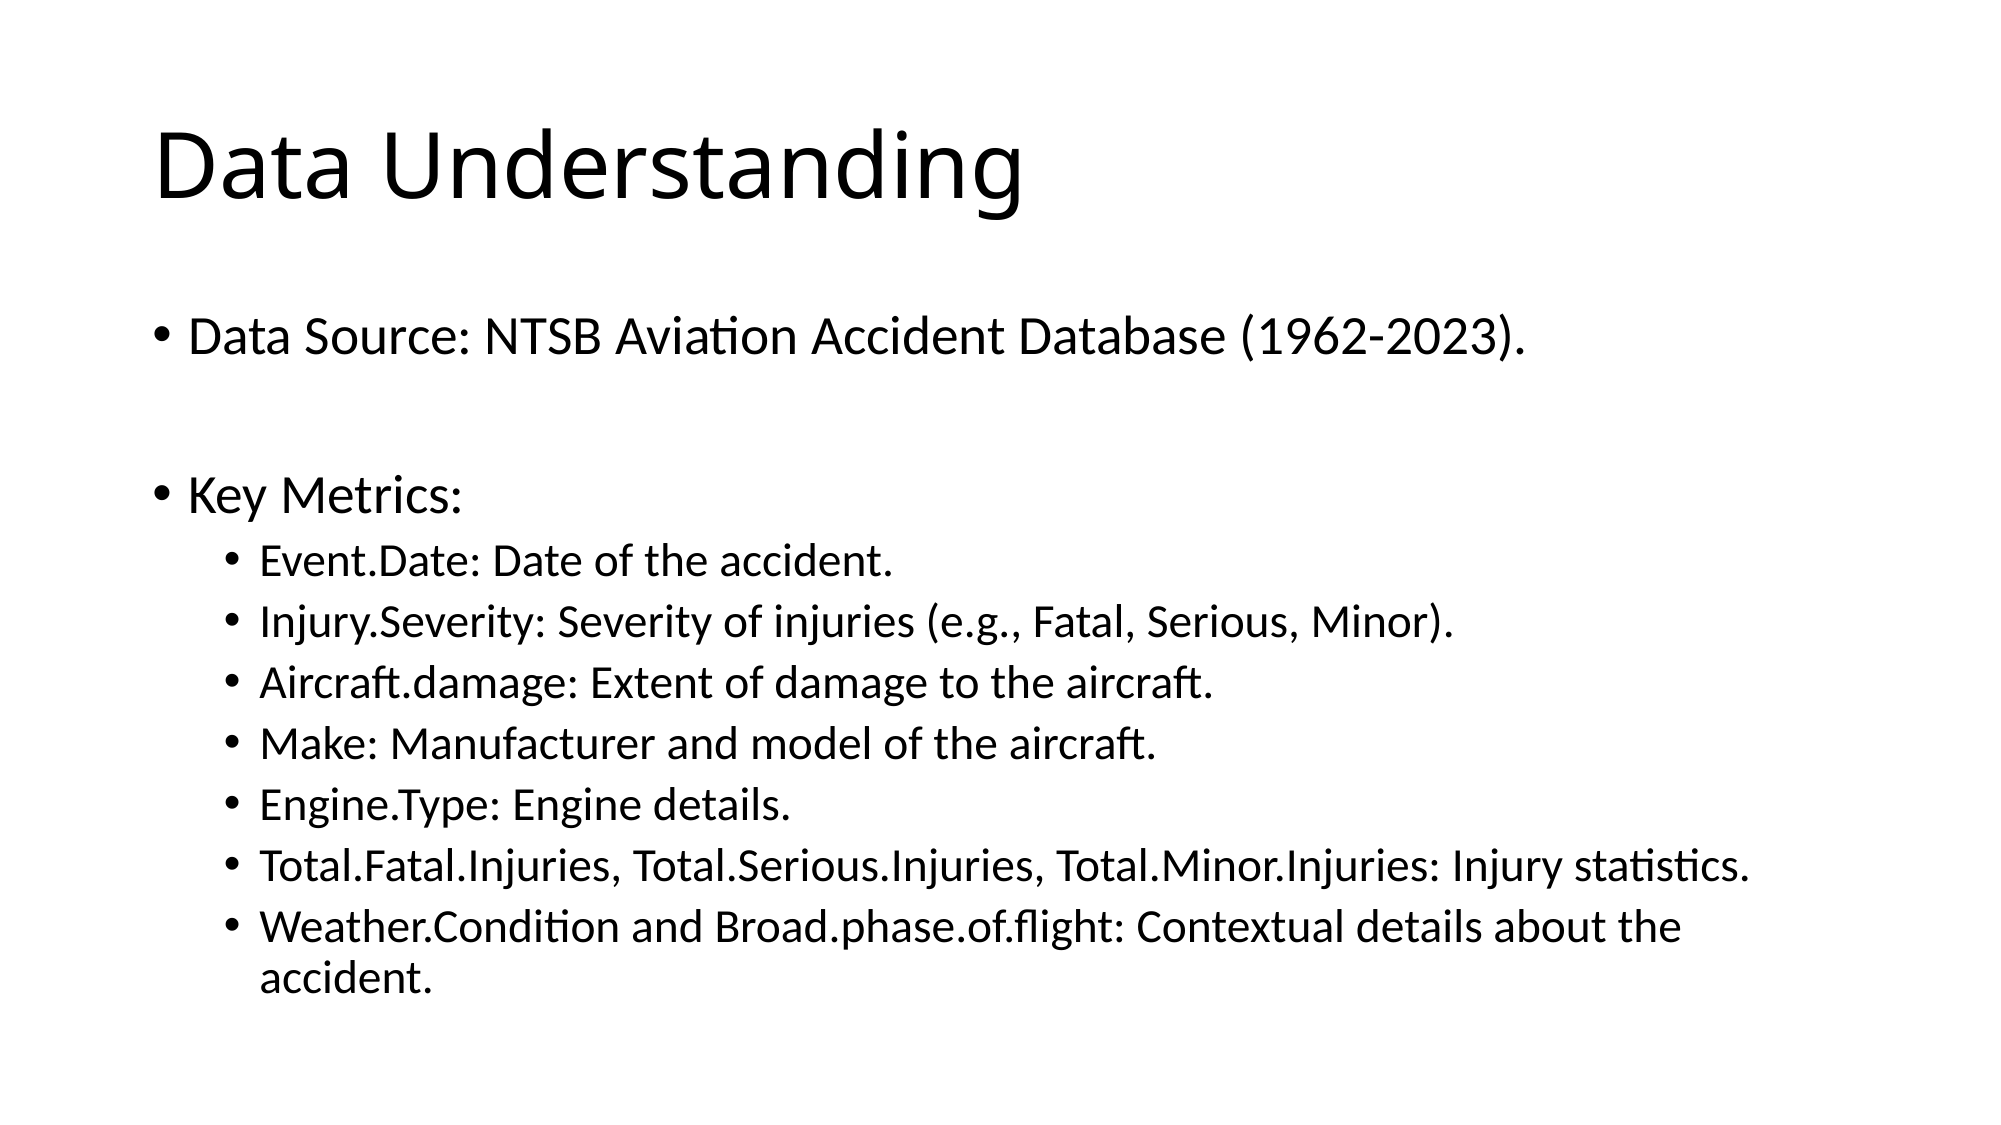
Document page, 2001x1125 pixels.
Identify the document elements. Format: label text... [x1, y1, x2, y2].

list Data Source: NTSB Aviation Accident Database (1962-2023). Key Metrics: Event.Date: Date of the accident. Injury.Severity: Severity of injuries (e.g., Fatal, Serious, Minor). Aircraft.damage: Extent of damage to the aircraft. Make: Manufacturer and model of the aircraft. Engine.Type: Engine details. Total.Fatal.Injuries, Total.Serious.Injuries, Total.Minor.Injuries: Injury statistics. Weather.Condition and Broad.phase.of.flight: Contextual details about the accident. [137, 299, 1863, 1014]
title Data Understanding [137, 59, 1863, 278]
